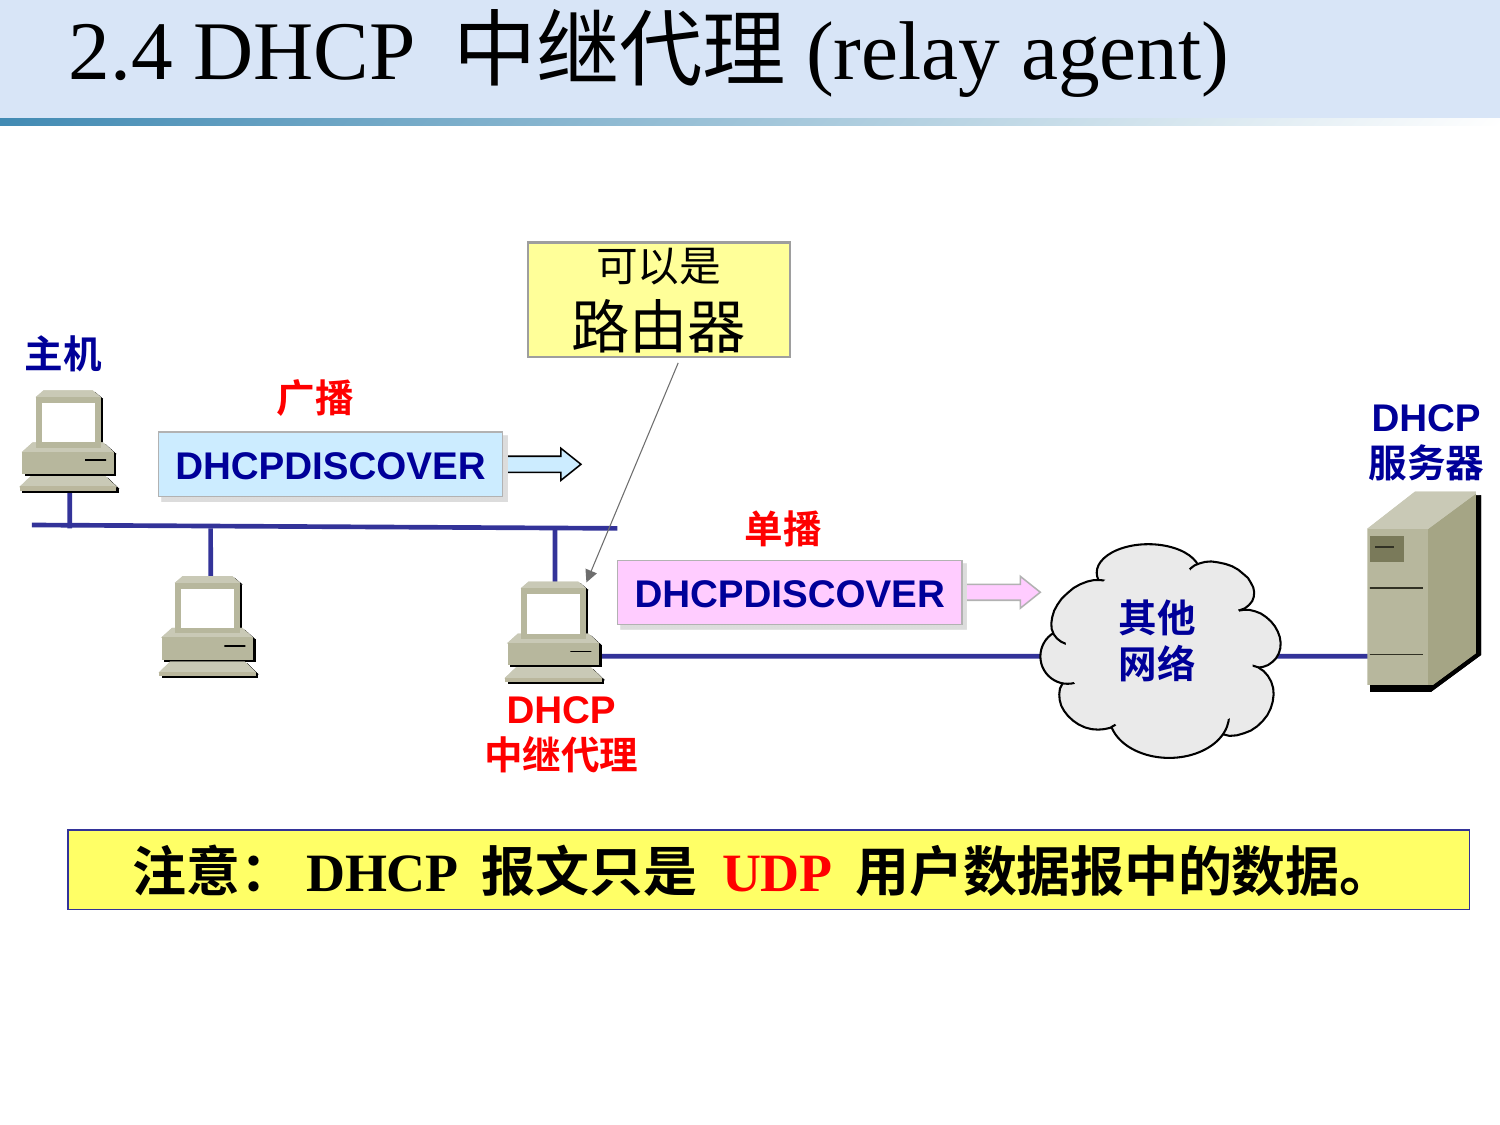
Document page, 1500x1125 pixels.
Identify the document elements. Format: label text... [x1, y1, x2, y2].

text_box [158, 366, 581, 497]
text_box 注意：DHCP 报文只是 UDP 用户数据报中的数据。 [68, 830, 1470, 910]
picture [157, 574, 260, 680]
text_box 可以是 路由器 [527, 241, 791, 358]
text_box 主机 [10, 322, 117, 384]
text_box DHCP 服务器 [1353, 385, 1499, 493]
text_box DHCP 中继代理 [469, 677, 653, 785]
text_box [586, 362, 679, 583]
picture [1359, 480, 1500, 722]
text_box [1040, 544, 1281, 758]
picture [18, 389, 121, 494]
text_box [617, 497, 1041, 625]
picture [503, 580, 606, 686]
text_box 2.4 DHCP 中继代理(relay agent) [54, 0, 1446, 123]
